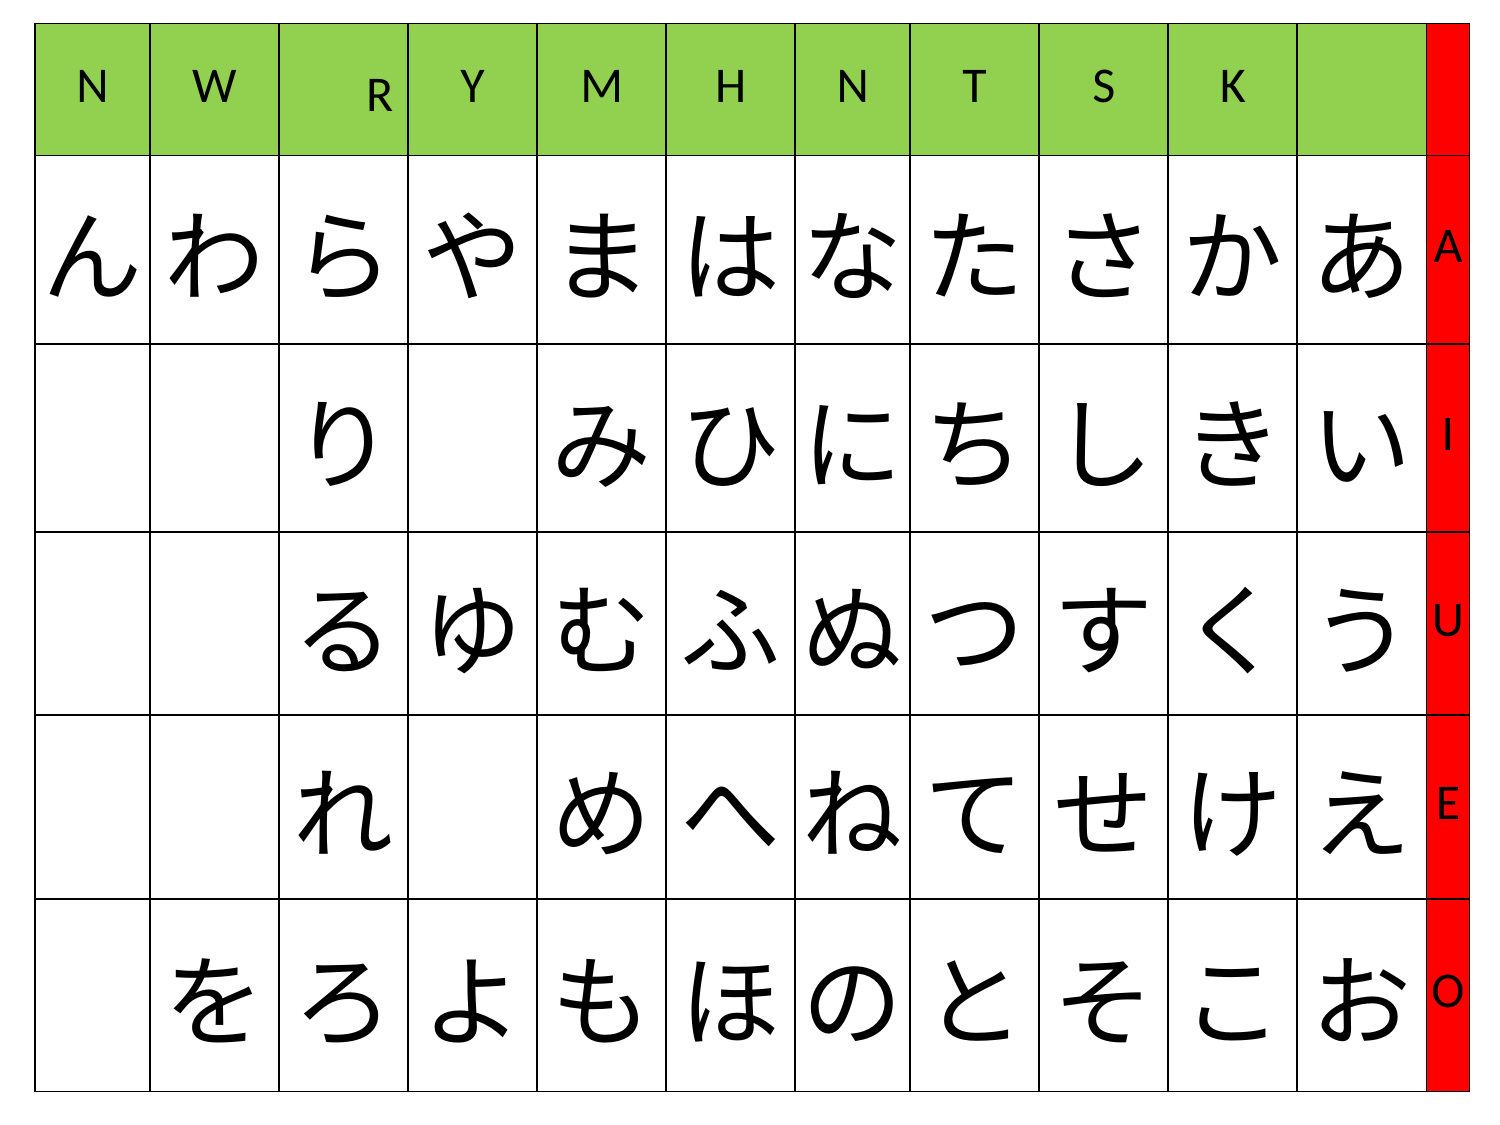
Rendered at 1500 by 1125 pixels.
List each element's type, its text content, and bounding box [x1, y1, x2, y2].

table_cell の [796, 900, 909, 1091]
table_cell え [1298, 716, 1426, 898]
table_cell あ [1298, 156, 1426, 343]
table_cell ろ [280, 900, 407, 1091]
table_cell も [538, 900, 665, 1091]
table_cell ち [911, 345, 1038, 531]
table_cell ん [36, 156, 149, 343]
table_cell す [1040, 533, 1167, 714]
table_header W [151, 24, 278, 155]
table_header T [911, 24, 1038, 155]
table_cell る [280, 533, 407, 714]
table_cell [36, 900, 149, 1091]
table_cell [36, 533, 149, 714]
table_cell う [1298, 533, 1426, 714]
table_header [1298, 24, 1426, 155]
table_cell [151, 533, 278, 714]
table_cell て [911, 716, 1038, 898]
table_header S [1040, 24, 1167, 155]
table_cell か [1169, 156, 1296, 343]
table_cell し [1040, 345, 1167, 531]
table_cell [409, 716, 536, 898]
table_header N [796, 24, 909, 155]
table_cell た [911, 156, 1038, 343]
table_cell と [911, 900, 1038, 1091]
table_header N [36, 24, 149, 155]
table_cell む [538, 533, 665, 714]
table_cell け [1169, 716, 1296, 898]
table_cell さ [1040, 156, 1167, 343]
table_header [1427, 24, 1469, 155]
table_cell そ [1040, 900, 1167, 1091]
table_cell A [1427, 156, 1469, 343]
table_cell お [1298, 900, 1426, 1091]
table_cell み [538, 345, 665, 531]
table_header R [280, 24, 407, 155]
table_cell を [151, 900, 278, 1091]
table_cell き [1169, 345, 1296, 531]
table_cell ら [280, 156, 407, 343]
table_cell め [538, 716, 665, 898]
table_cell れ [280, 716, 407, 898]
table_cell こ [1169, 900, 1296, 1091]
table_header Y [409, 24, 536, 155]
table_cell い [1298, 345, 1426, 531]
table_header M [538, 24, 665, 155]
table_cell や [409, 156, 536, 343]
table_cell O [1427, 900, 1469, 1091]
table_cell は [667, 156, 794, 343]
table_cell ほ [667, 900, 794, 1091]
table_cell ゆ [409, 533, 536, 714]
table_cell つ [911, 533, 1038, 714]
table_cell ぬ [796, 533, 909, 714]
table_header H [667, 24, 794, 155]
table_cell な [796, 156, 909, 343]
table_cell U [1427, 533, 1469, 714]
table_cell わ [151, 156, 278, 343]
table_cell E [1427, 716, 1469, 898]
table_cell I [1427, 345, 1469, 531]
table_cell [151, 345, 278, 531]
table_cell [36, 716, 149, 898]
table_cell ま [538, 156, 665, 343]
table_cell ね [796, 716, 909, 898]
table_cell く [1169, 533, 1296, 714]
table_cell り [280, 345, 407, 531]
table_cell せ [1040, 716, 1167, 898]
table_cell ひ [667, 345, 794, 531]
table_cell へ [667, 716, 794, 898]
table_header K [1169, 24, 1296, 155]
table_cell [151, 716, 278, 898]
table_cell よ [409, 900, 536, 1091]
table_cell [409, 345, 536, 531]
table_cell [36, 345, 149, 531]
table_cell ふ [667, 533, 794, 714]
table_cell に [796, 345, 909, 531]
